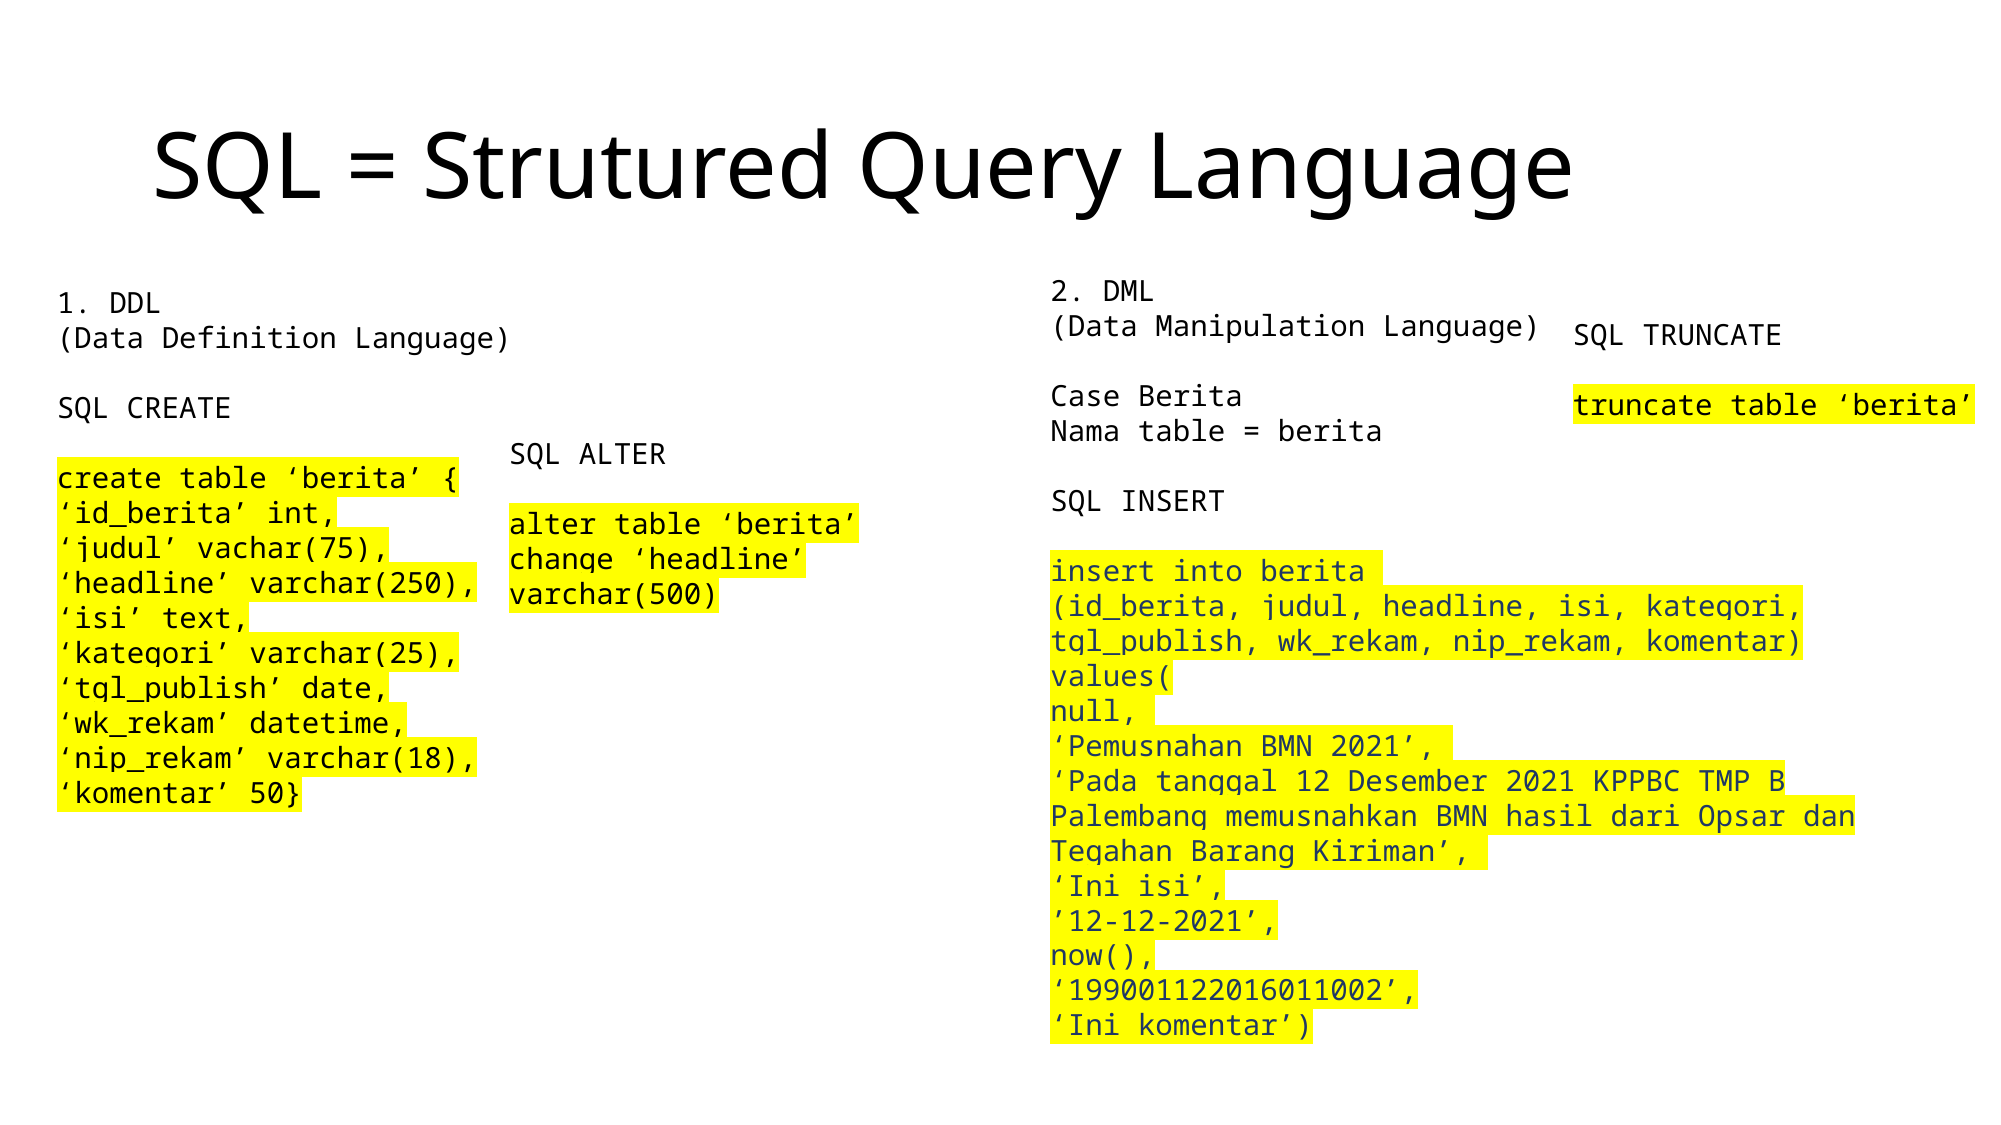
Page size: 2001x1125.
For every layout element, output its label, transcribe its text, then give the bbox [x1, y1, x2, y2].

text_box 2. DML (Data Manipulation Language) Case Berita Nama table = berita SQL INSERT insert into berita (id_berita, judul, headline, isi, kategori, tgl_publish, wk_rekam, nip_rekam, komentar) values( null, ‘Pemusnahan BMN 2021’, ‘Pada tanggal 12 Desember 2021 KPPBC TMP B Palembang memusnahkan BMN hasil dari Opsar dan Tegahan Barang Kiriman’, ‘Ini isi’, ’12-12-2021’, now(), ‘199001122016011002’, ‘Ini komentar’) [1035, 265, 1919, 1049]
text_box 1. DDL (Data Definition Language) SQL CREATE create table ‘berita’ { ‘id_berita’ int, ‘judul’ vachar(75), ‘headline’ varchar(250), ‘isi’ text, ‘kategori’ varchar(25), ‘tgl_publish’ date, ‘wk_rekam’ datetime, ‘nip_rekam’ varchar(18), ‘komentar’ 50} [42, 277, 608, 922]
title SQL = Strutured Query Language [137, 59, 1863, 278]
text_box SQL TRUNCATE truncate table ‘berita’ [1557, 309, 2000, 429]
text_box SQL ALTER alter table ‘berita’ change ‘headline’ varchar(500) [494, 427, 1000, 653]
